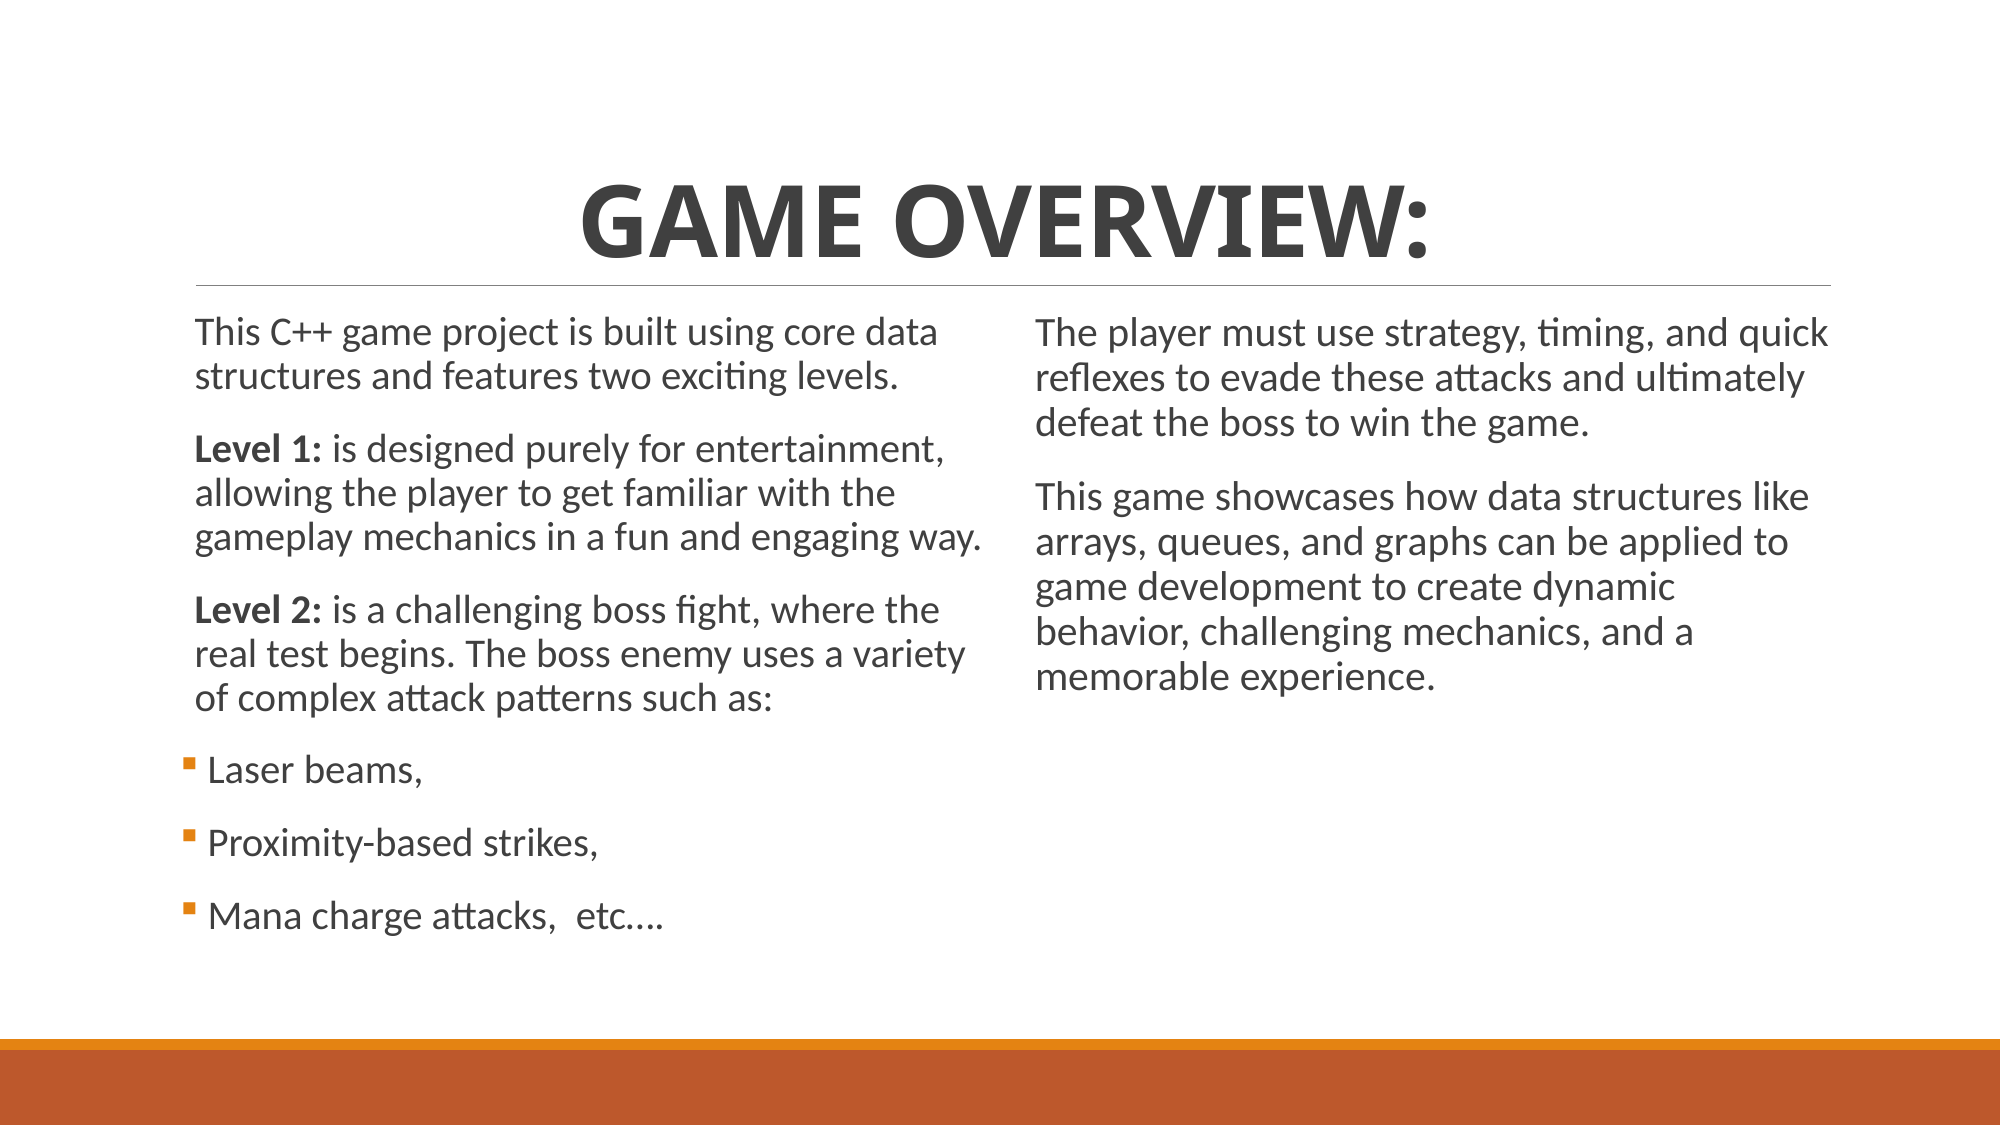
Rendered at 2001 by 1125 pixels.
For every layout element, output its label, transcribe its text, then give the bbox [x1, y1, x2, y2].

title GAME OVERVIEW: [180, 47, 1830, 285]
list This C++ game project is built using core data structures and features two exciting levels. Level 1: is designed purely for entertainment, allowing the player to get familiar with the gameplay mechanics in a fun and engaging way. Level 2: is a challenging boss fight, where the real test begins. The boss enemy uses a variety of complex attack patterns such as: Laser beams, Proximity-based strikes, Mana charge attacks, etc…. [180, 302, 990, 963]
list The player must use strategy, timing, and quick reflexes to evade these attacks and ultimately defeat the boss to win the game. This game showcases how data structures like arrays, queues, and graphs can be applied to game development to create dynamic behavior, challenging mechanics, and a memorable experience. [1020, 302, 1830, 963]
